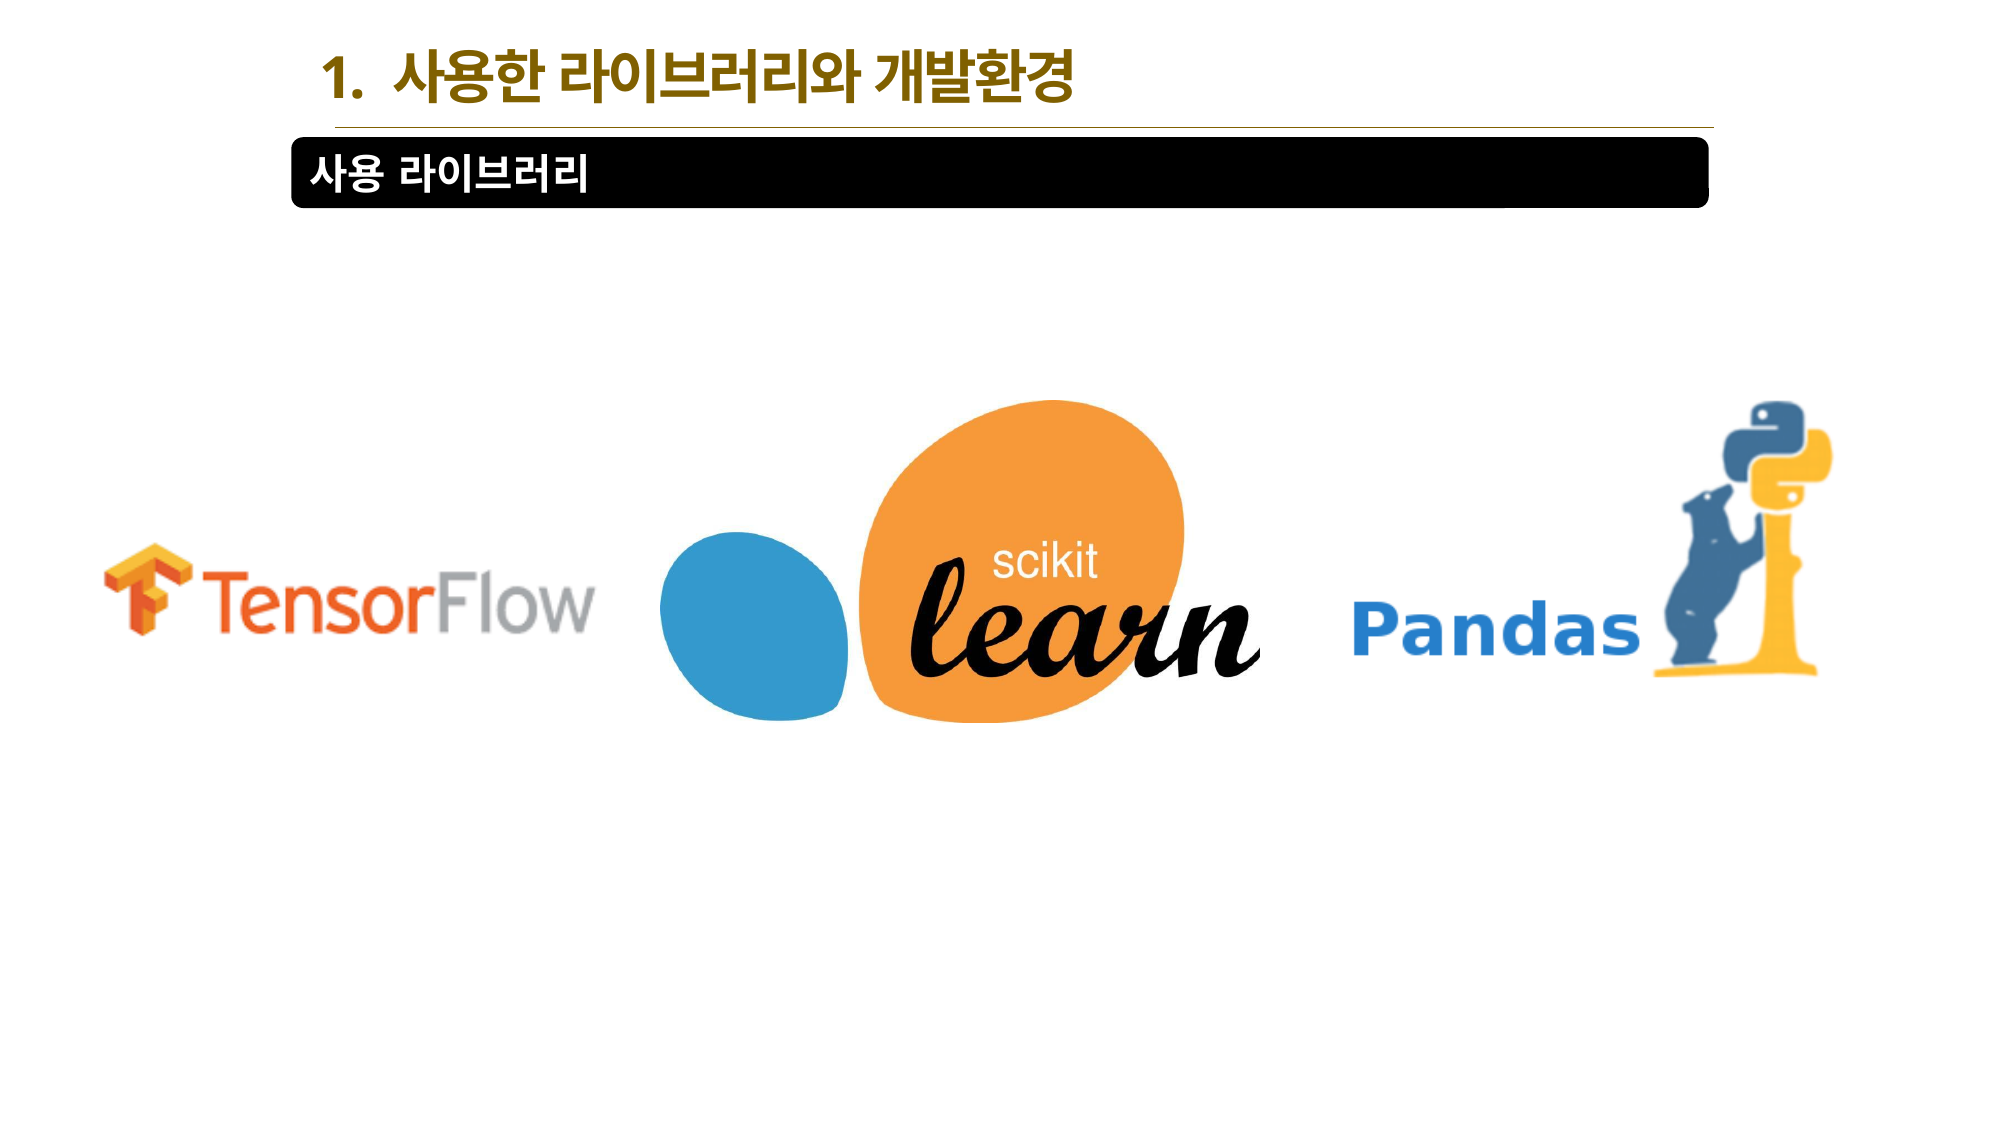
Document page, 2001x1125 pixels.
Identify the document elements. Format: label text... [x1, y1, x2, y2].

title 1. 사용한 라이브러리와 개발환경 [304, 32, 1452, 128]
picture [45, 434, 657, 785]
text_box 사용 라이브러리 [290, 136, 1710, 210]
picture [1273, 398, 1898, 723]
picture [660, 400, 1260, 723]
